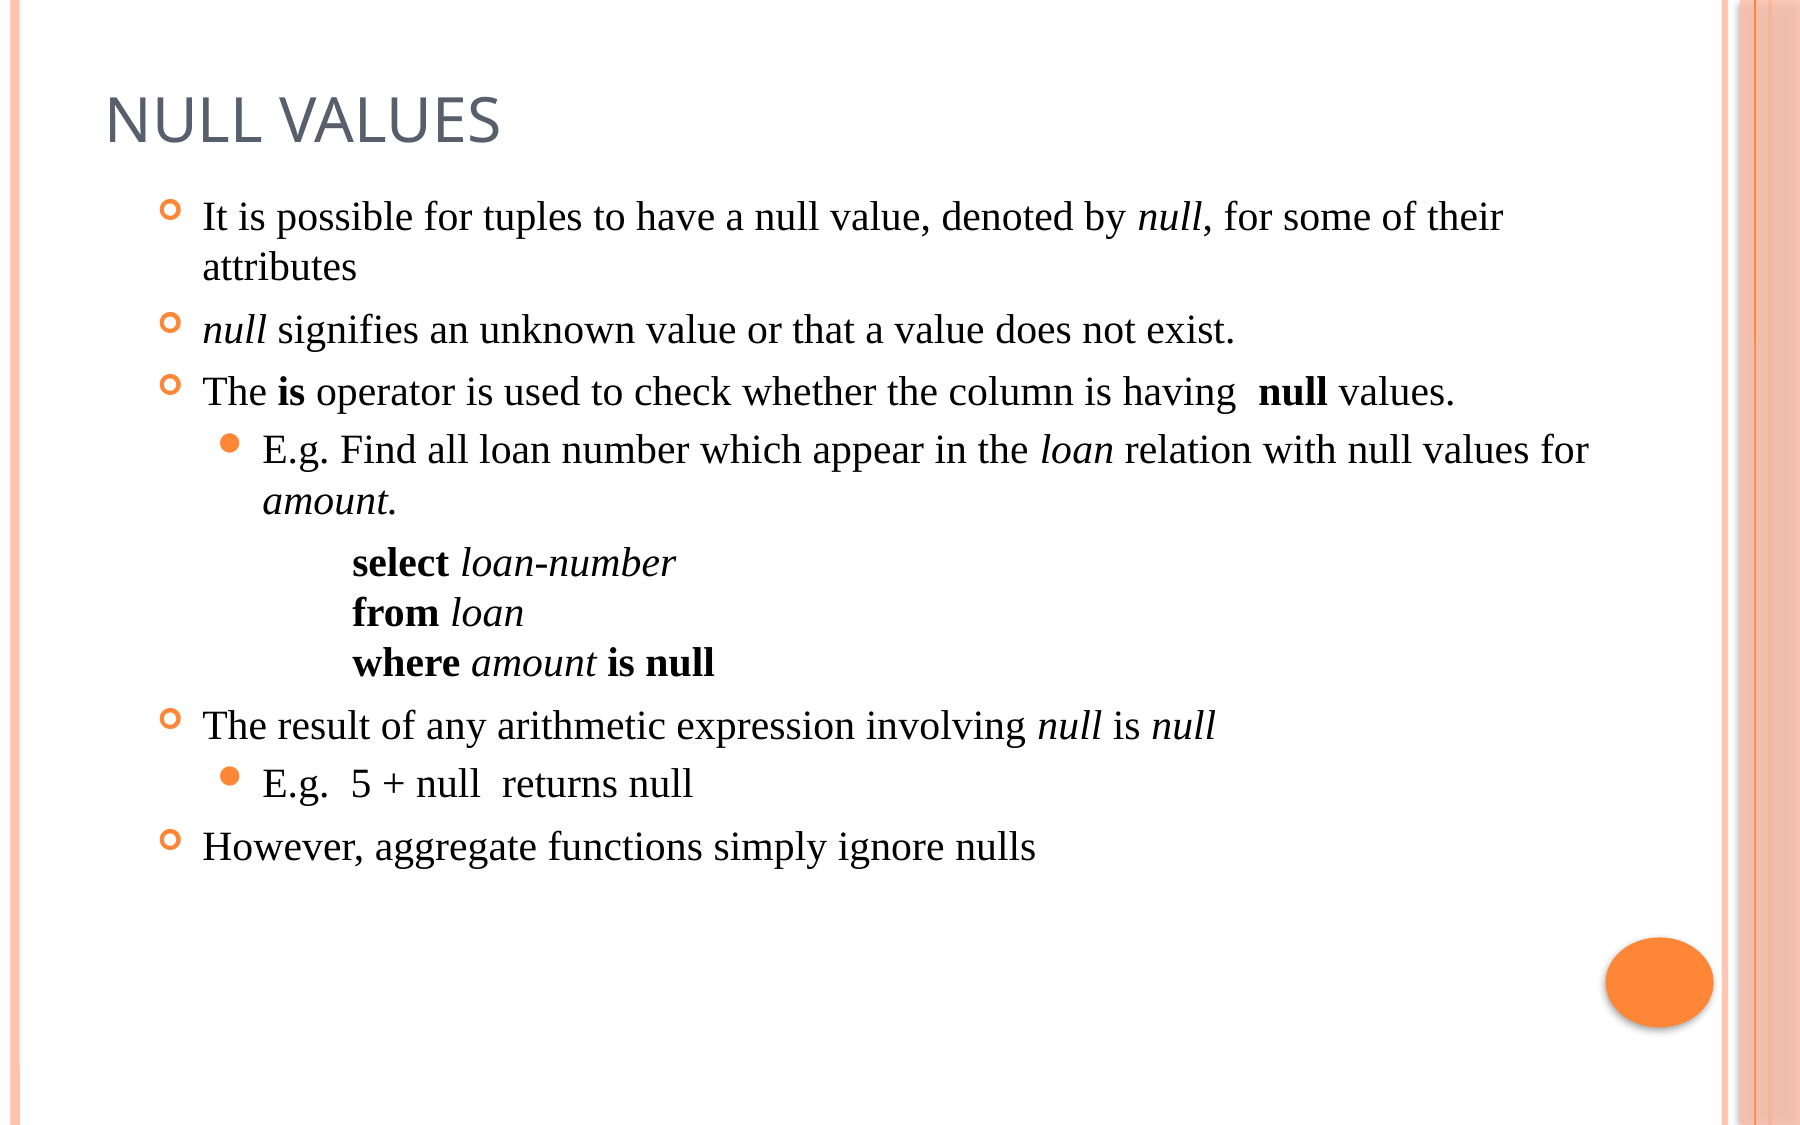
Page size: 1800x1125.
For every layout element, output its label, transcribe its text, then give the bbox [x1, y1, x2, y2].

title Null Values [90, 45, 1560, 163]
list It is possible for tuples to have a null value, denoted by null, for some of their attributes null signifies an unknown value or that a value does not exist. The is operator is used to check whether the column is having null values. E.g. Find all loan number which appear in the loan relation with null values for amount. select loan-number from loan where amount is null The result of any arithmetic expression involving null is null E.g. 5 + null returns null However, aggregate functions simply ignore nulls [142, 181, 1657, 1002]
